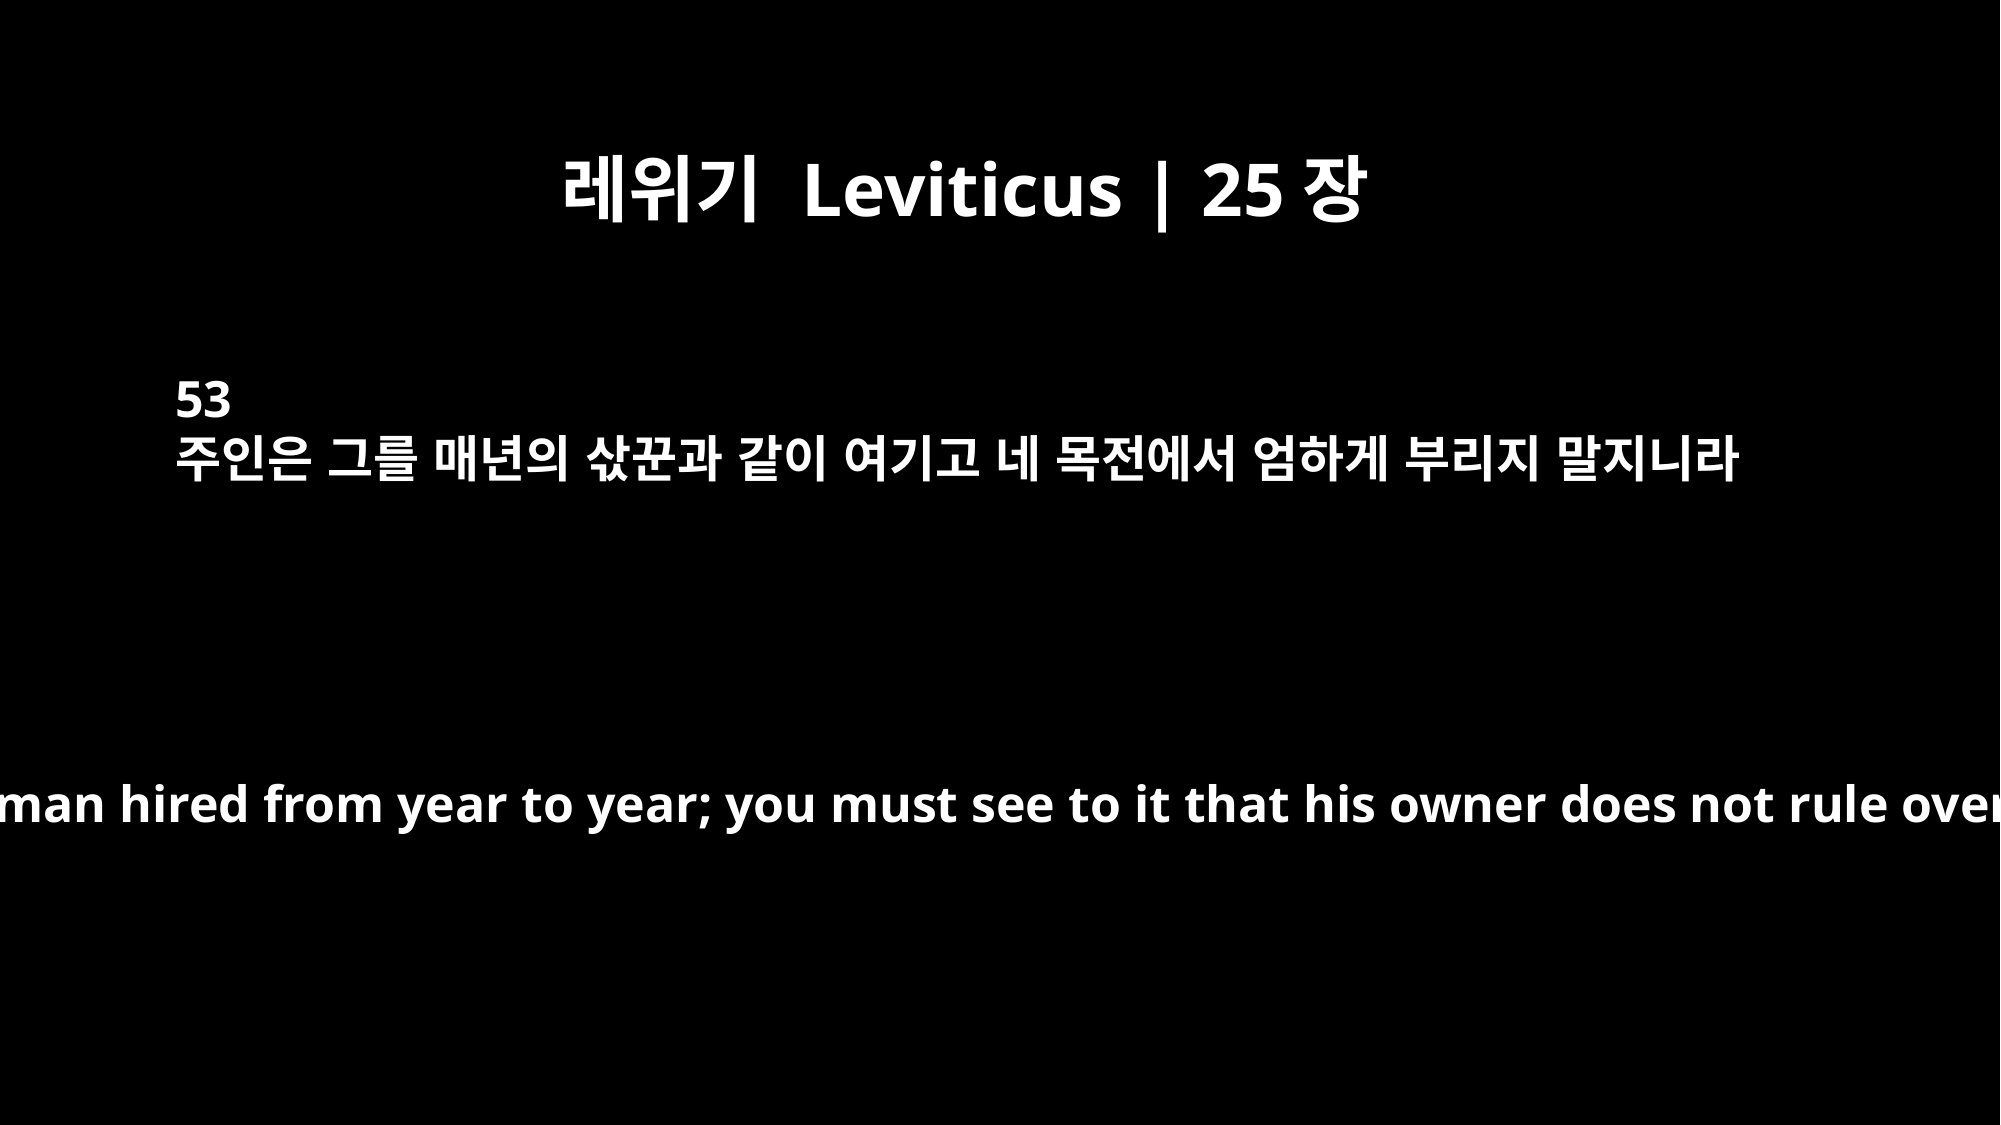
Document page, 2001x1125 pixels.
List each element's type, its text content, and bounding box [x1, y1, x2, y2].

text_box 53 주인은 그를 매년의 삯꾼과 같이 여기고 네 목전에서 엄하게 부리지 말지니라 [160, 359, 1757, 495]
text_box He is to be treated as a man hired from year to year; you must see to it that his owner does not rule over him ruthlessly. [0, 764, 2000, 840]
text_box 레위기 Leviticus | 25장 [546, 136, 1386, 239]
